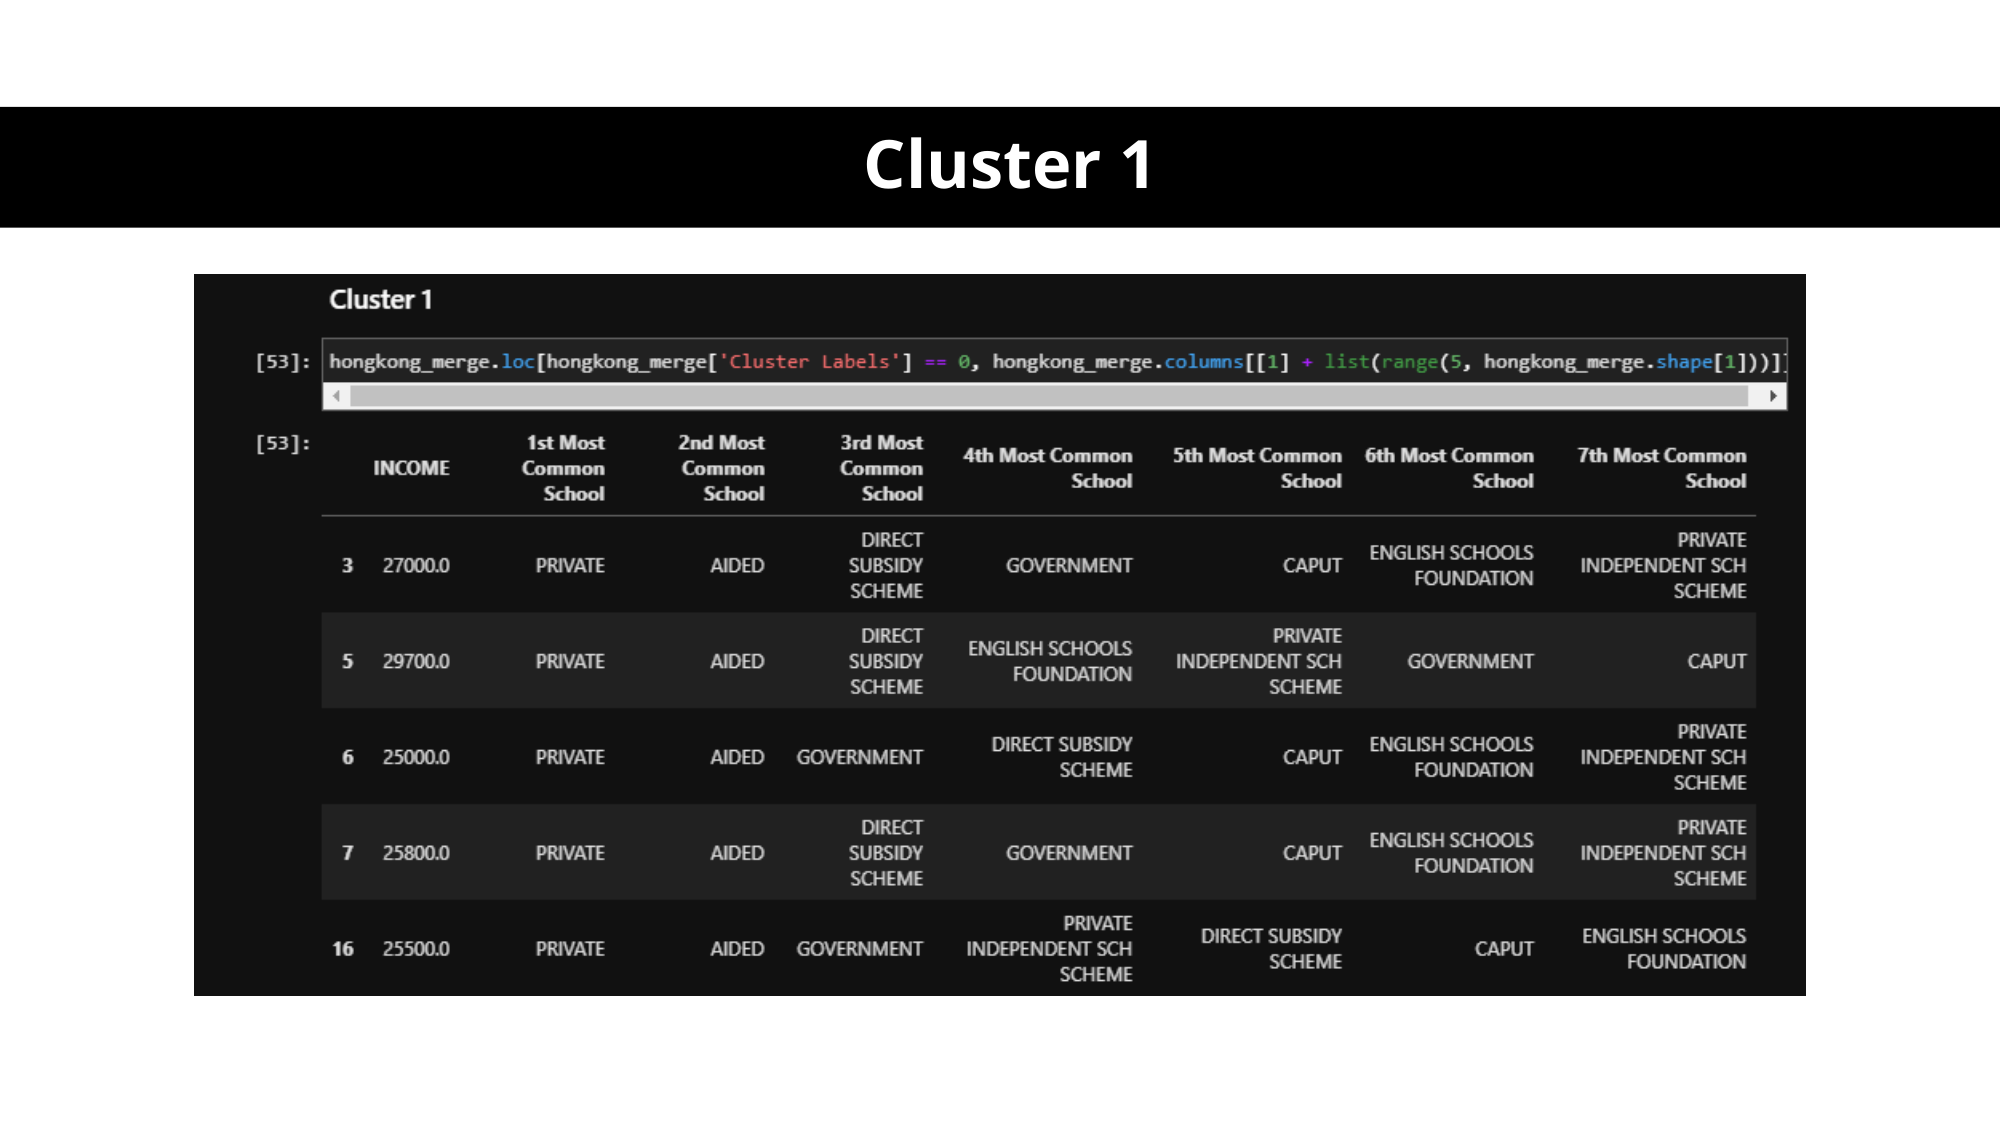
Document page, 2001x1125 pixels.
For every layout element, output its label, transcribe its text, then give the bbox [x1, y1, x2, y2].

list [194, 274, 1806, 996]
text_box [0, 106, 2000, 229]
title Cluster 1 [91, 105, 1931, 228]
